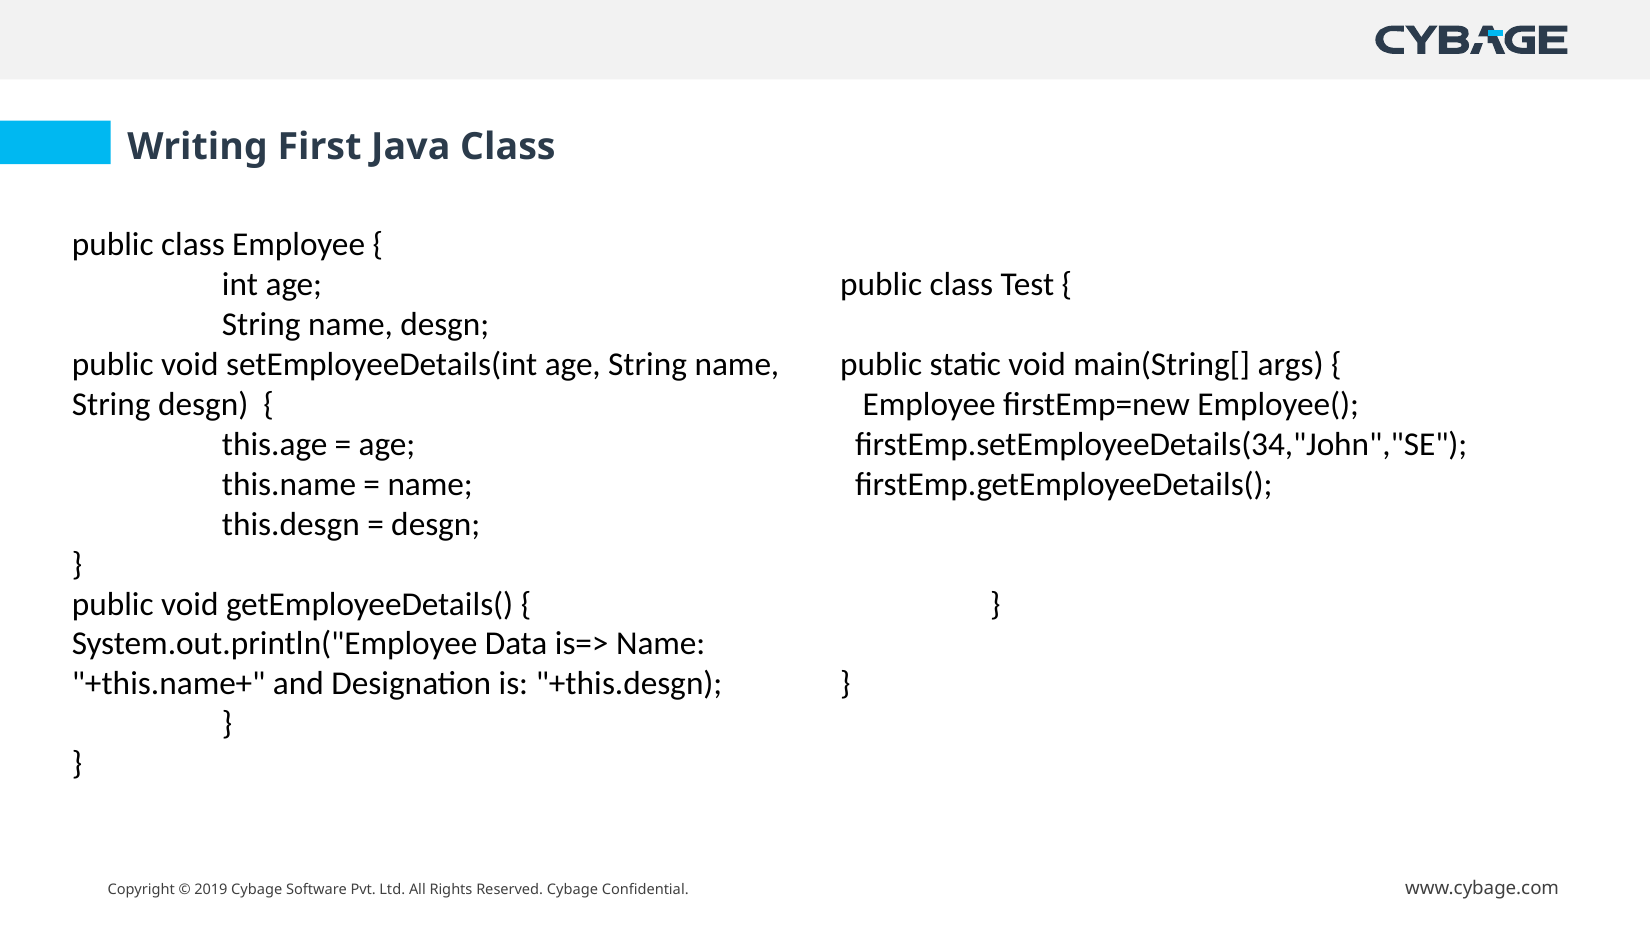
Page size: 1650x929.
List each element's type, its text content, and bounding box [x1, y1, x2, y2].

text_box Writing First Java Class [110, 114, 775, 190]
text_box public class Employee { int age; String name, desgn; public void setEmployeeDetails(int age, String name, String desgn) { this.age = age; this.name = name; this.desgn = desgn; } public void getEmployeeDetails() { System.out.println("Employee Data is=> Name: "+this.name+" and Designation is: "+this.desgn); } } public class Test { public static void main(String[] args) { Employee firstEmp=new Employee(); firstEmp.setEmployeeDetails(34,"John","SE"); firstEmp.getEmployeeDetails(); } } [55, 214, 1625, 827]
text_box [0, 118, 110, 166]
